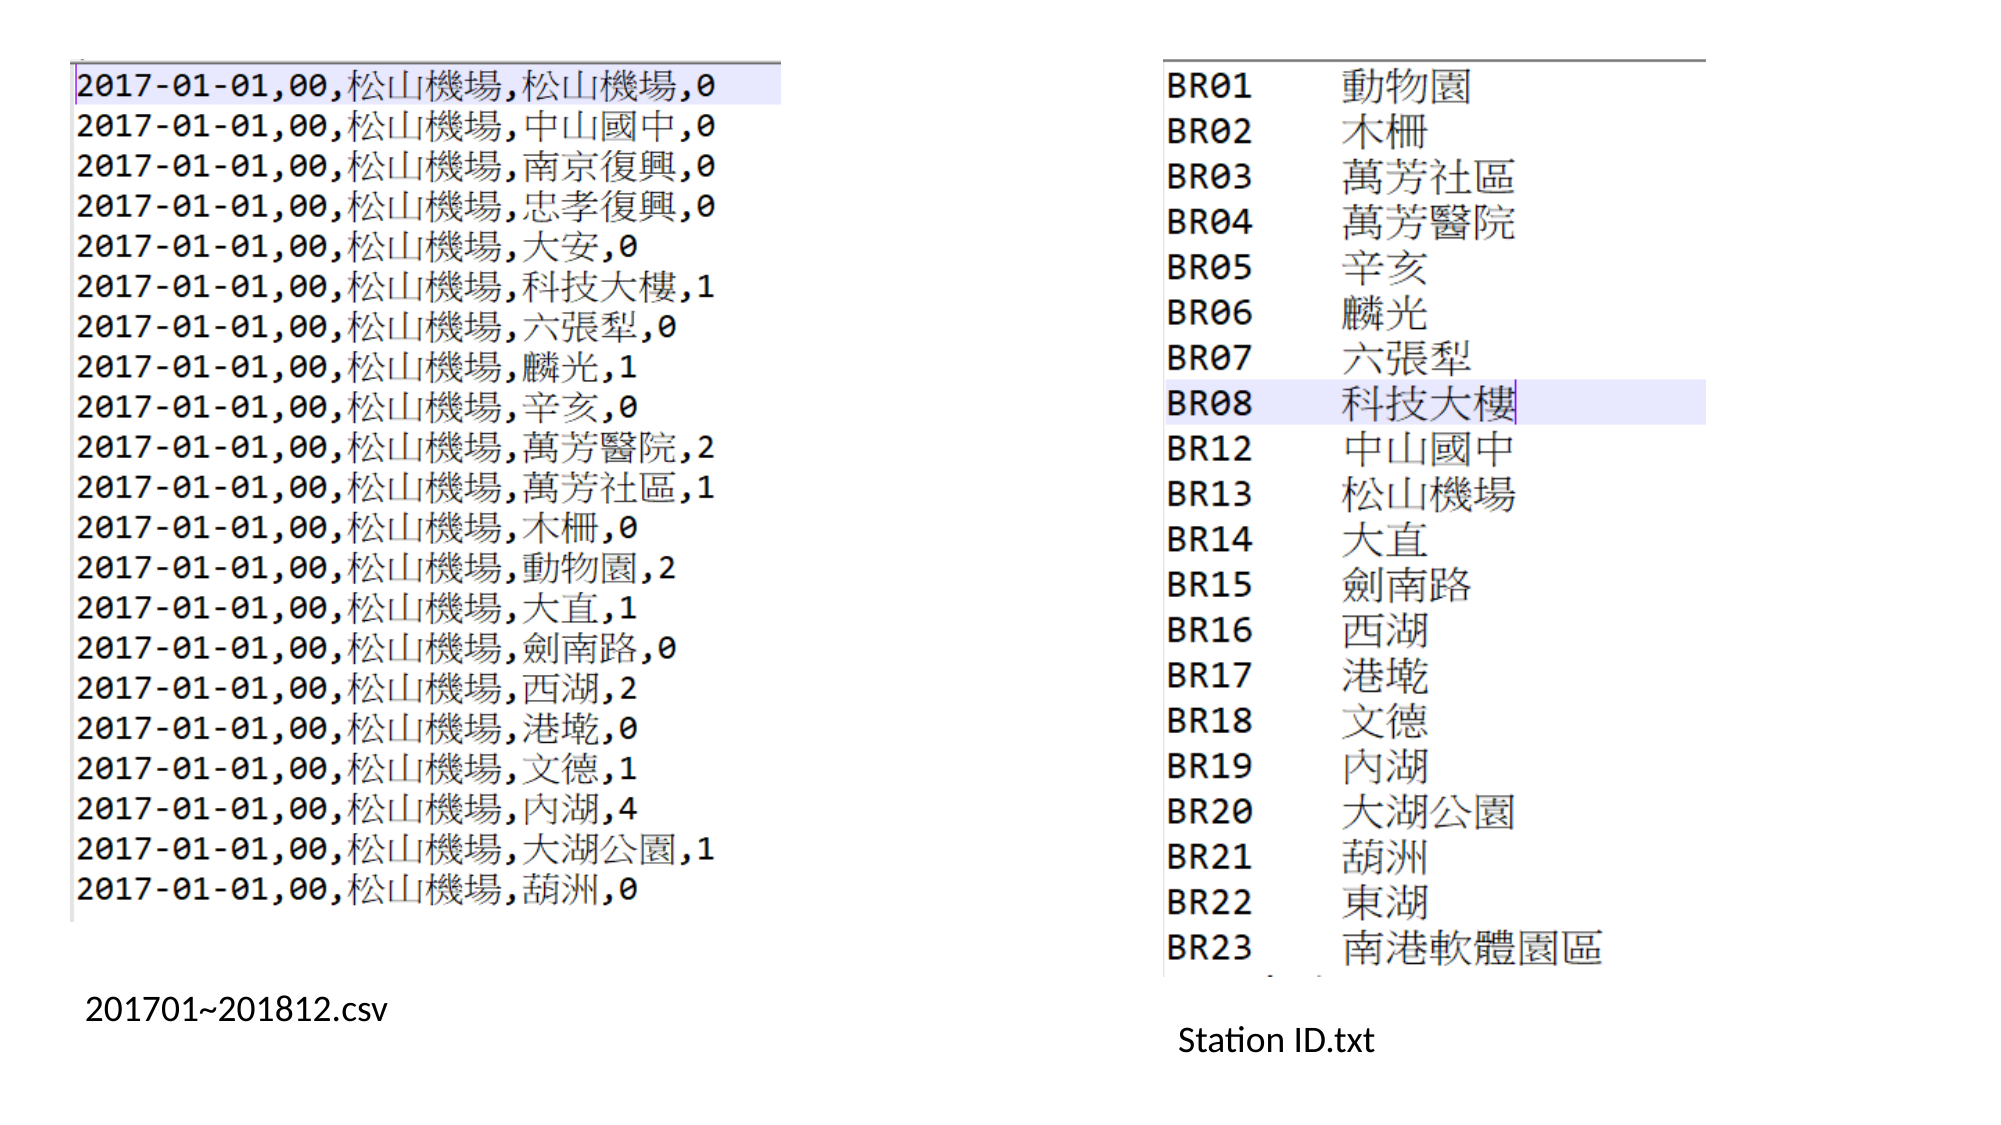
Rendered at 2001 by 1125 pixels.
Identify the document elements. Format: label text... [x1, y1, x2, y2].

text_box 201701~201812.csv [70, 977, 770, 1037]
picture [1163, 59, 1706, 978]
text_box Station ID.txt [1163, 1007, 1863, 1068]
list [70, 59, 781, 923]
